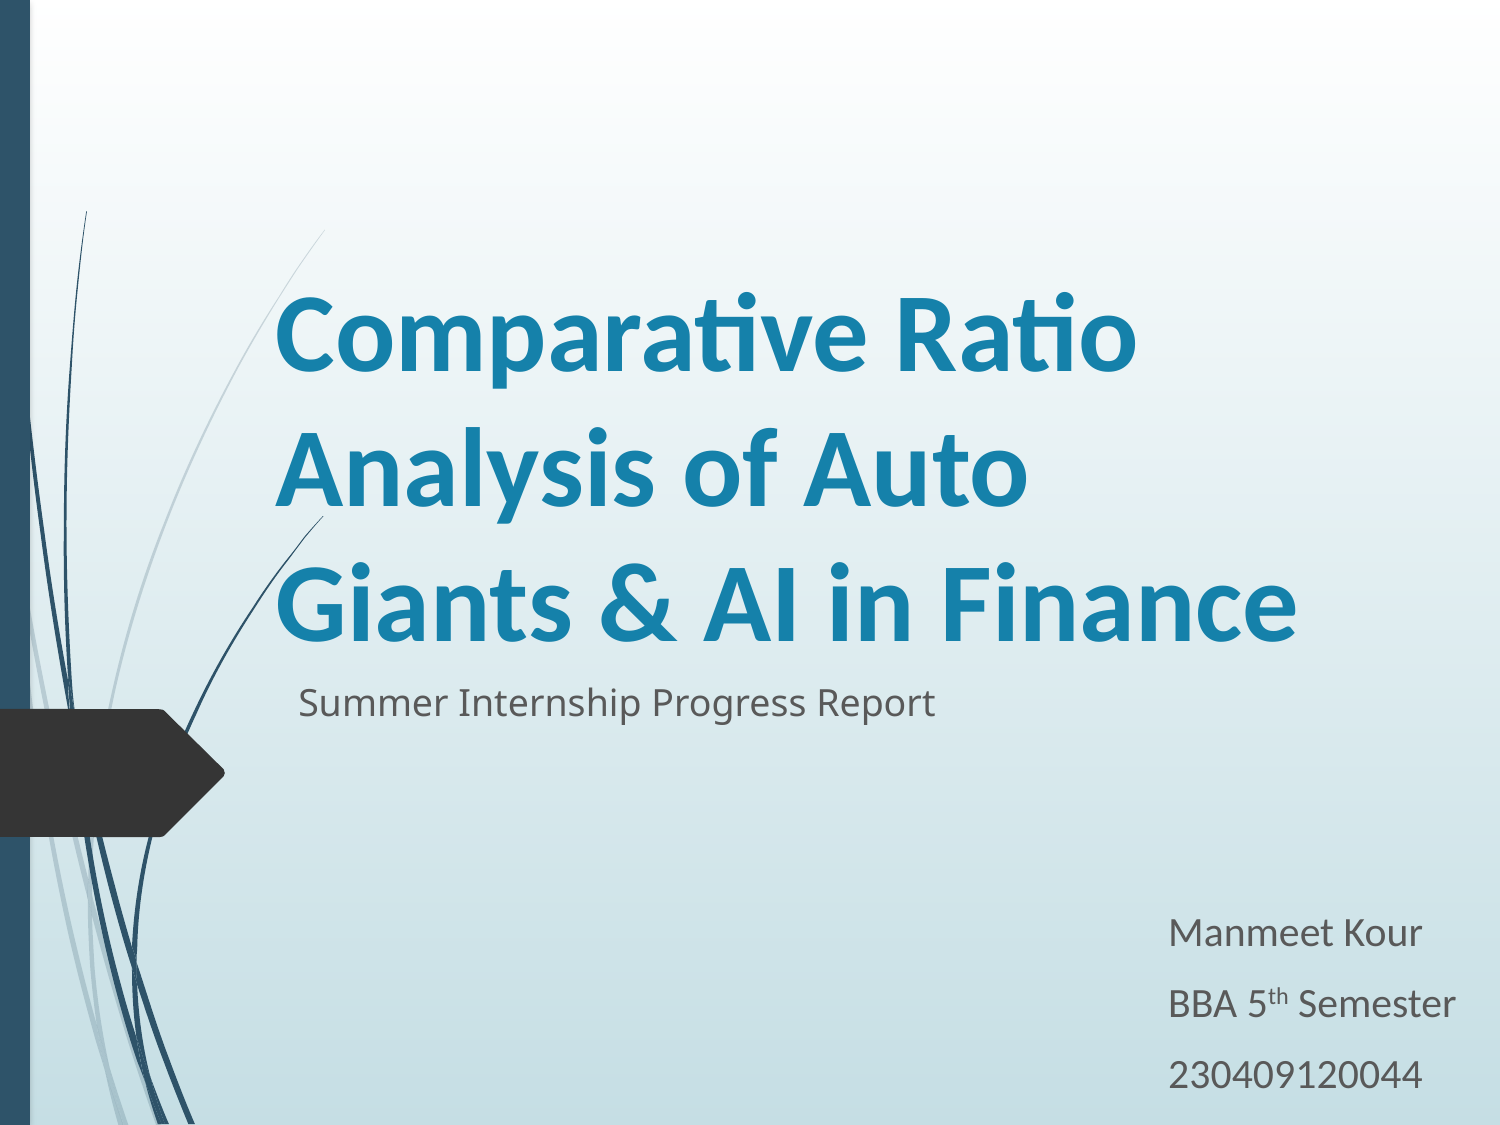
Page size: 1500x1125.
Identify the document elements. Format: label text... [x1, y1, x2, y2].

title Comparative Ratio Analysis of Auto Giants & AI in Finance [260, 249, 1366, 672]
text_box Manmeet Kour BBA 5th Semester 230409120044 [1153, 897, 1500, 1082]
subtitle Summer Internship Progress Report [283, 671, 1367, 857]
